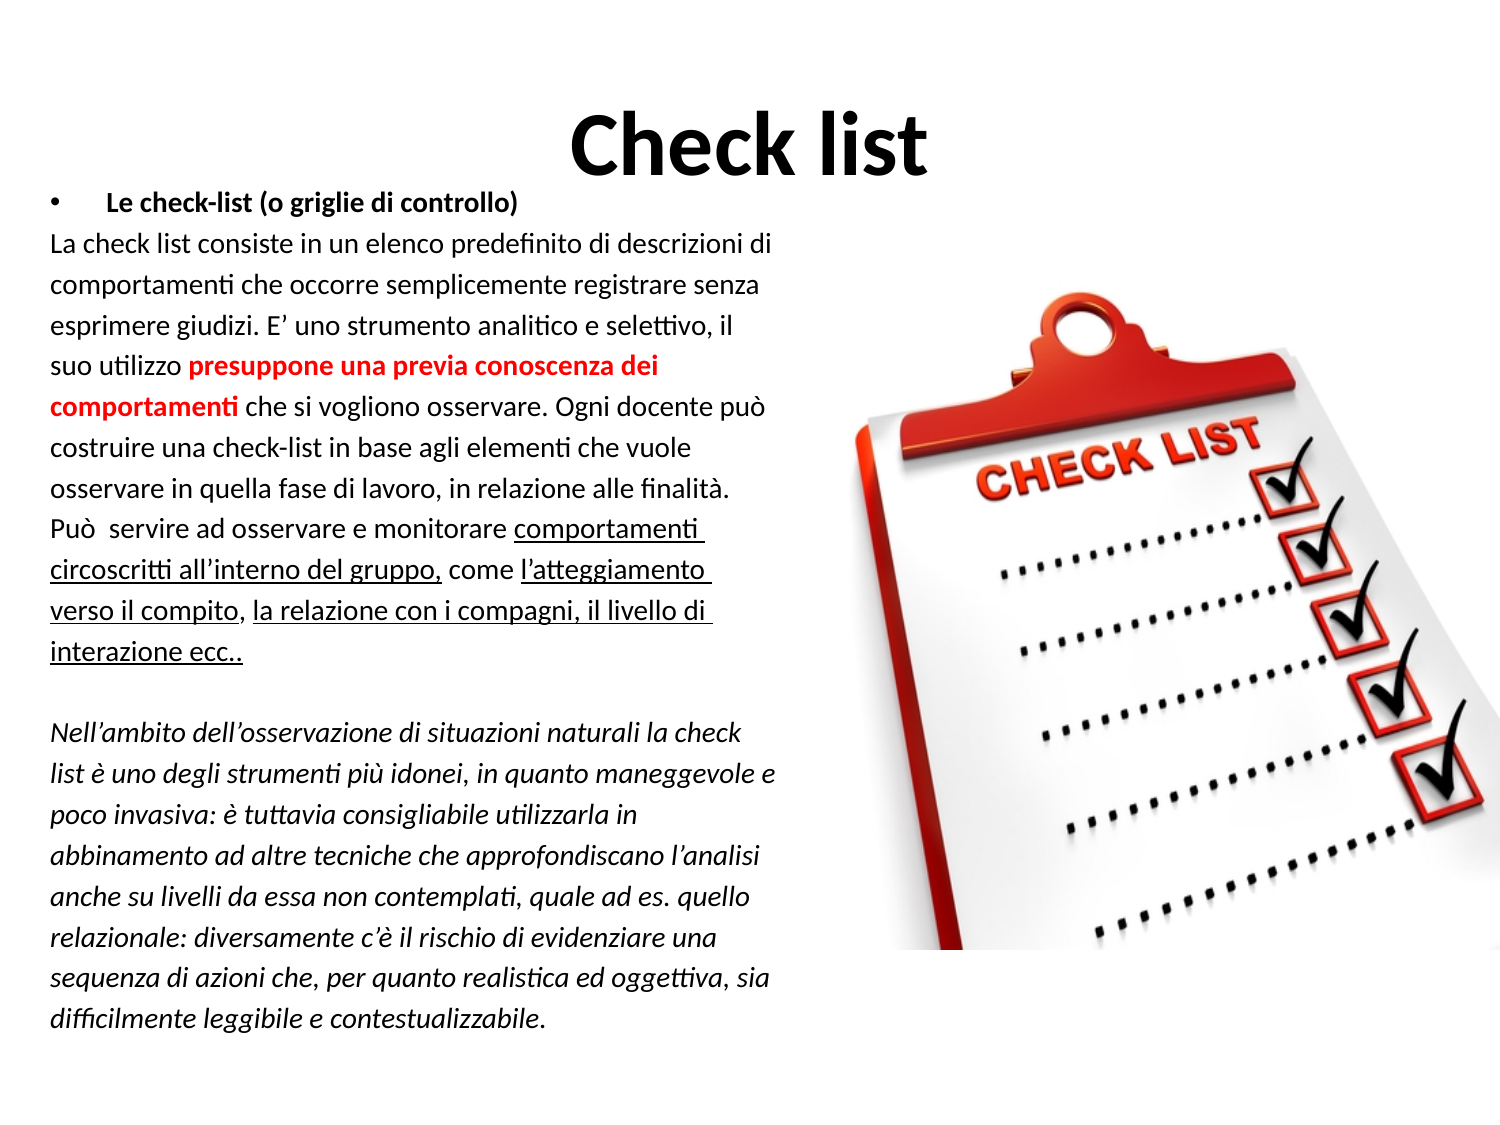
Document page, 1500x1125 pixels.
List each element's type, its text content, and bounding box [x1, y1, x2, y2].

picture [820, 245, 1500, 950]
title Check list [75, 45, 1425, 233]
list Le check-list (o griglie di controllo) La check list consiste in un elenco predefinito di descrizioni di comportamenti che occorre semplicemente registrare senza esprimere giudizi. E’ uno strumento analitico e selettivo, il suo utilizzo presuppone una previa conoscenza dei comportamenti che si vogliono osservare. Ogni docente può costruire una check-list in base agli elementi che vuole osservare in quella fase di lavoro, in relazione alle finalità. Può servire ad osservare e monitorare comportamenti circoscritti all’interno del gruppo, come l’atteggiamento verso il compito, la relazione con i compagni, il livello di interazione ecc.. Nell’ambito dell’osservazione di situazioni naturali la check list è uno degli strumenti più idonei, in quanto maneggevole e poco invasiva: è tuttavia consigliabile utilizzarla in abbinamento ad altre tecniche che approfondiscano l’analisi anche su livelli da essa non contemplati, quale ad es. quello relazionale: diversamente c’è il rischio di evidenziare una sequenza di azioni che, per quanto realistica ed oggettiva, sia difficilmente leggibile e contestualizzabile. [35, 175, 793, 1067]
